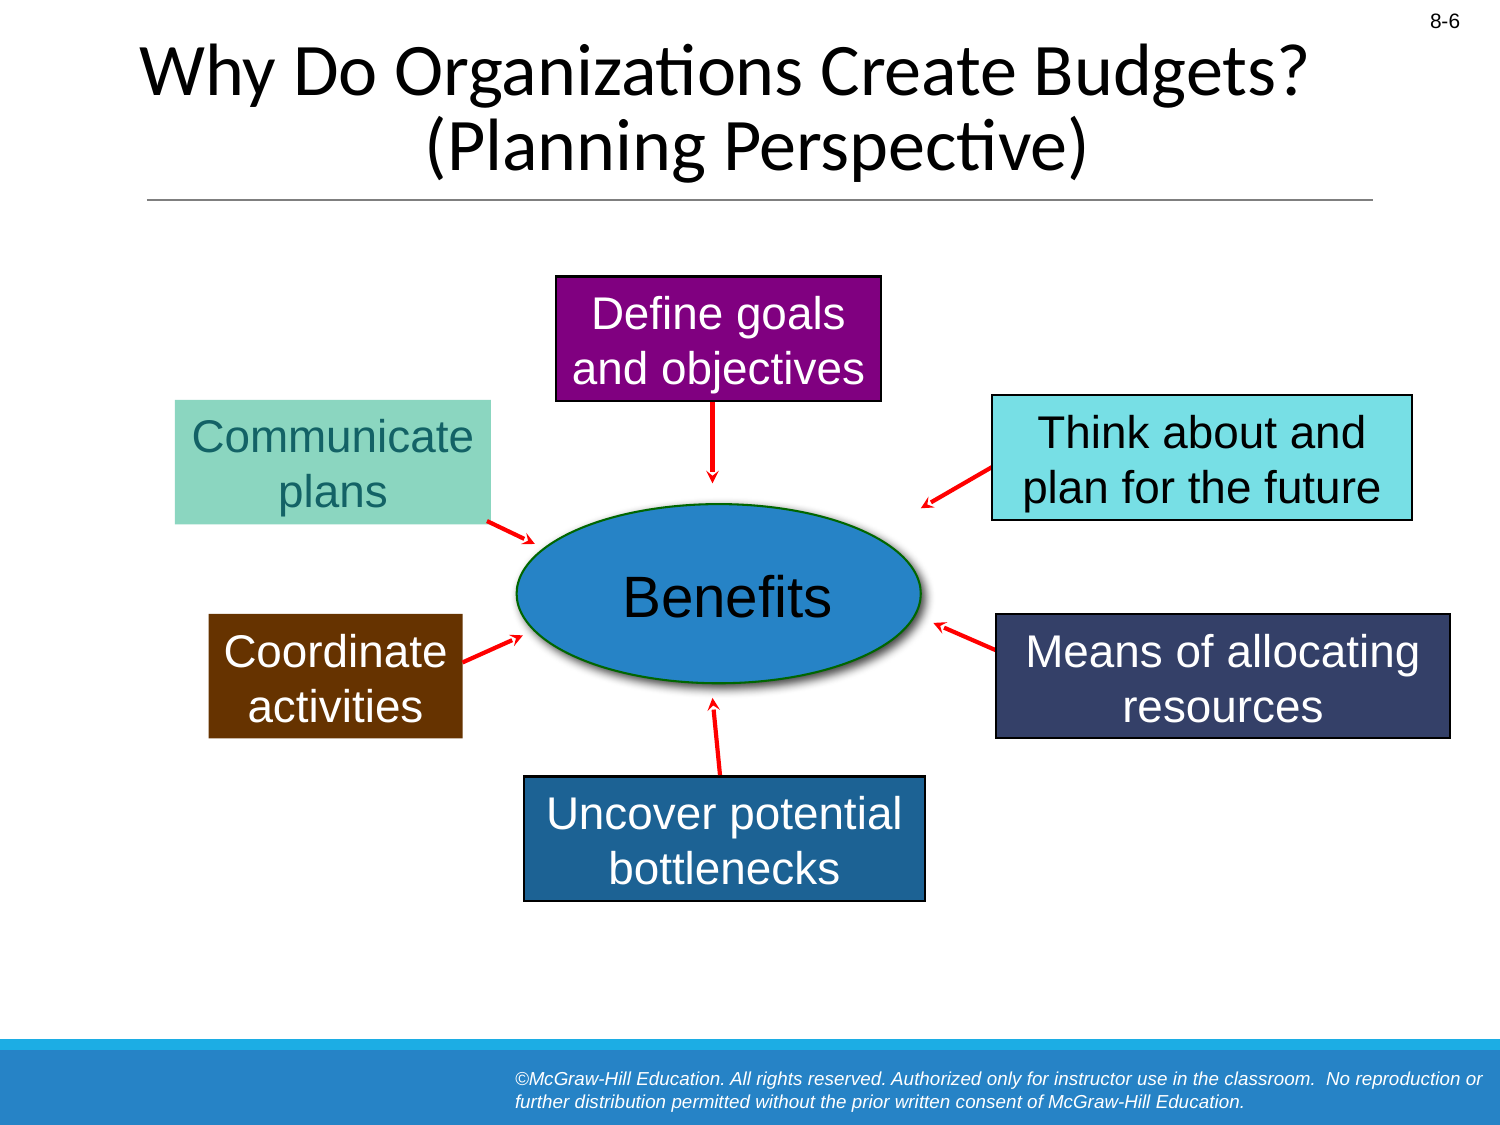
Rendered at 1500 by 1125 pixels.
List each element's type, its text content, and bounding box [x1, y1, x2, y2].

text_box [174, 399, 536, 545]
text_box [555, 276, 882, 484]
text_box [933, 613, 1451, 796]
text_box Benefits [516, 504, 921, 684]
title Why Do Organizations Create Budgets? (Planning Perspective) [125, 24, 1373, 194]
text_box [920, 395, 1413, 577]
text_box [523, 697, 926, 959]
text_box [208, 613, 524, 739]
